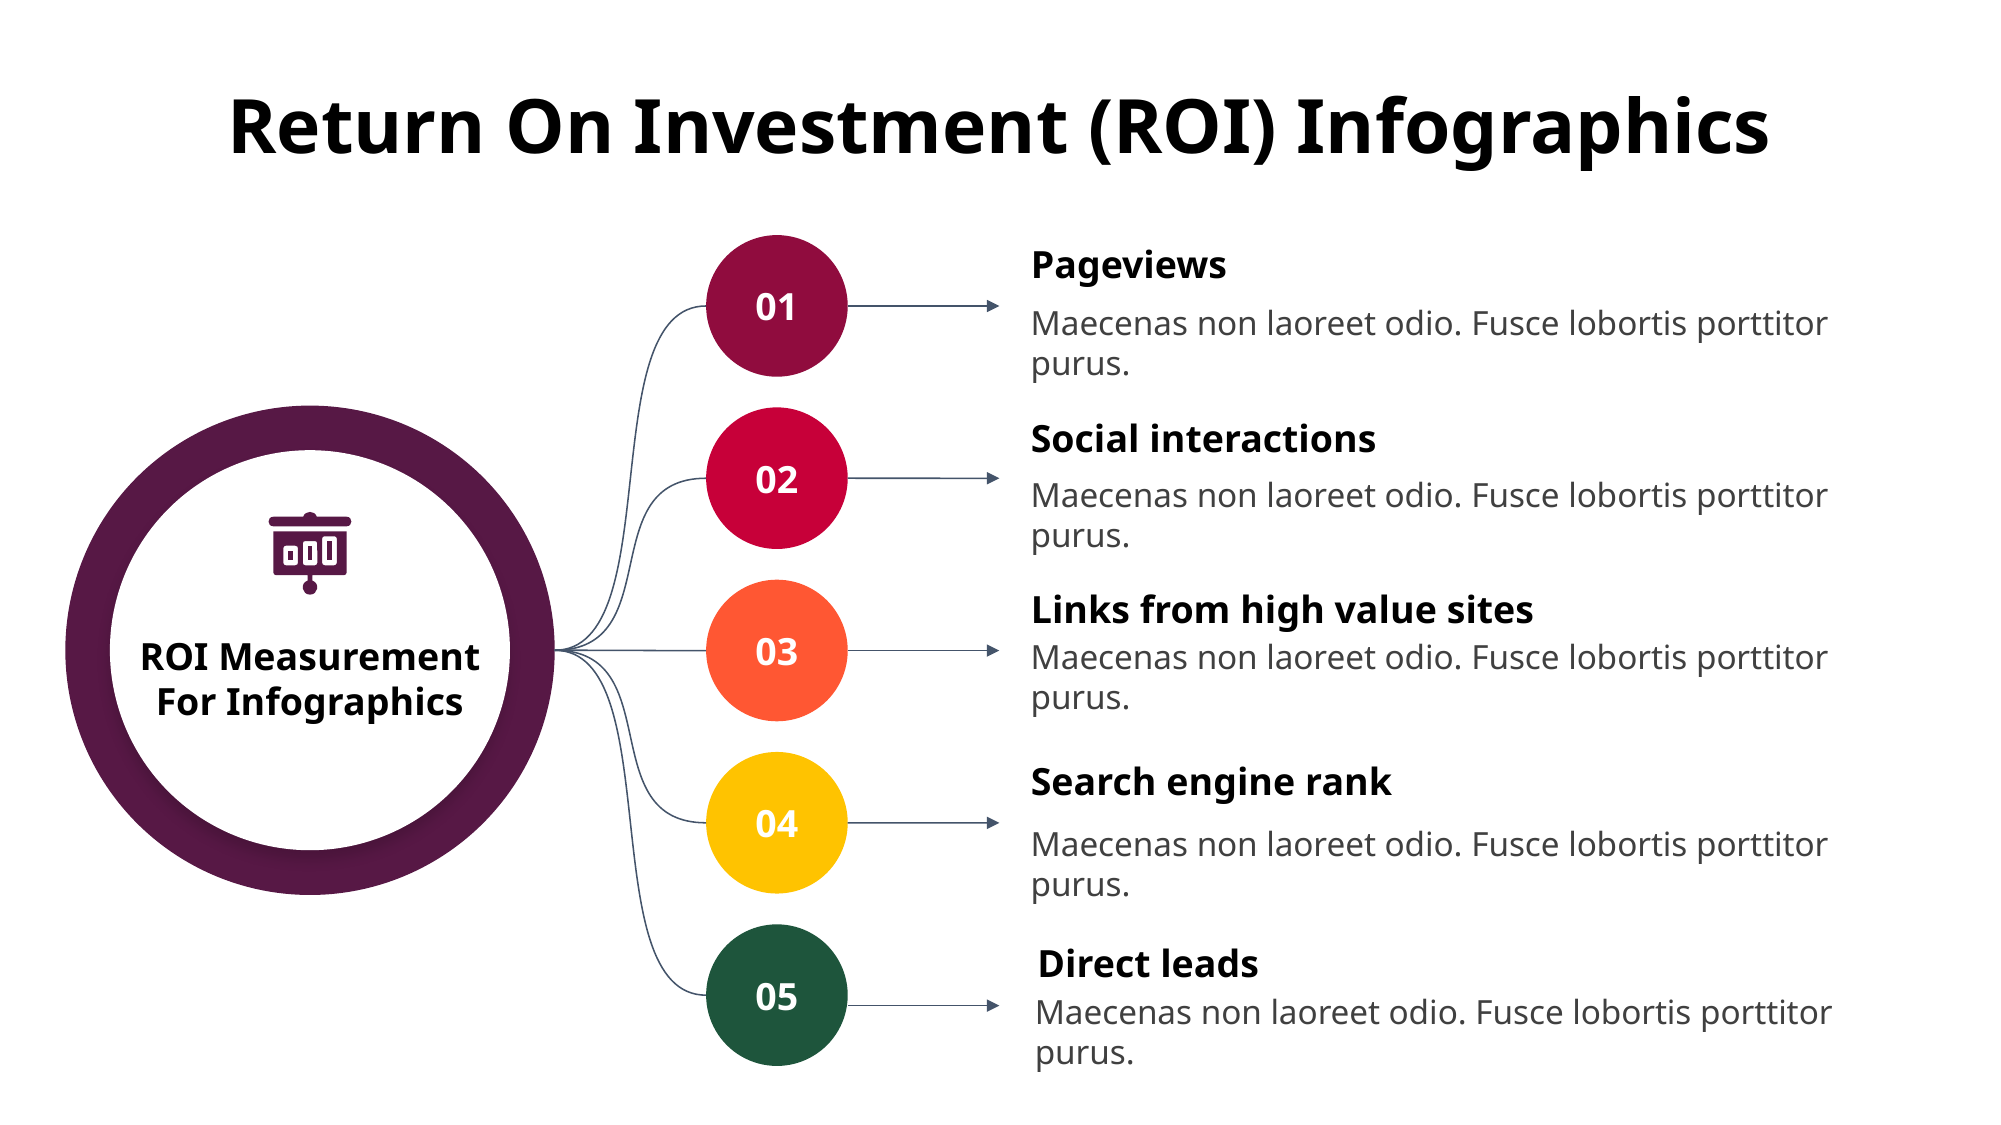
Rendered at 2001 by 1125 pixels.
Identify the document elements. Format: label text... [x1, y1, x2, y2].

text_box Return On Investment (ROI) Infographics [0, 70, 2000, 176]
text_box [65, 232, 1935, 1080]
